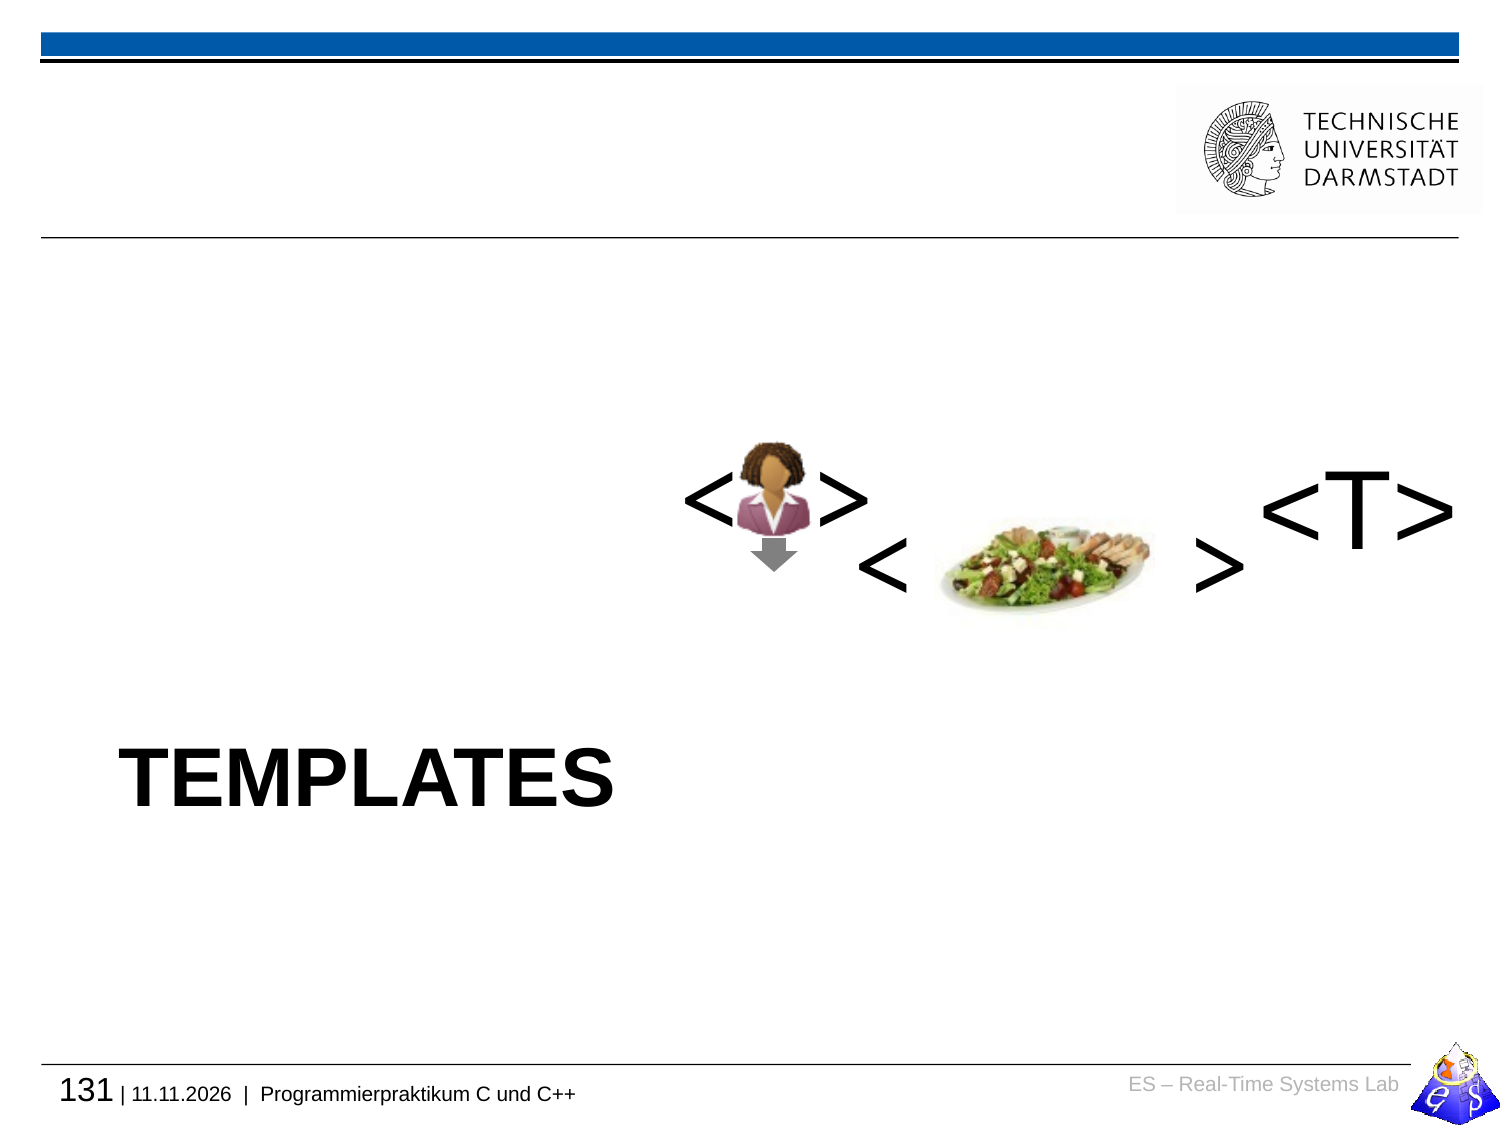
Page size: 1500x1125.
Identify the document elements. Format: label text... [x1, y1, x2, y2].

title Templates [118, 722, 1394, 947]
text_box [666, 432, 1475, 641]
picture [1411, 1041, 1500, 1125]
picture [1175, 84, 1483, 214]
